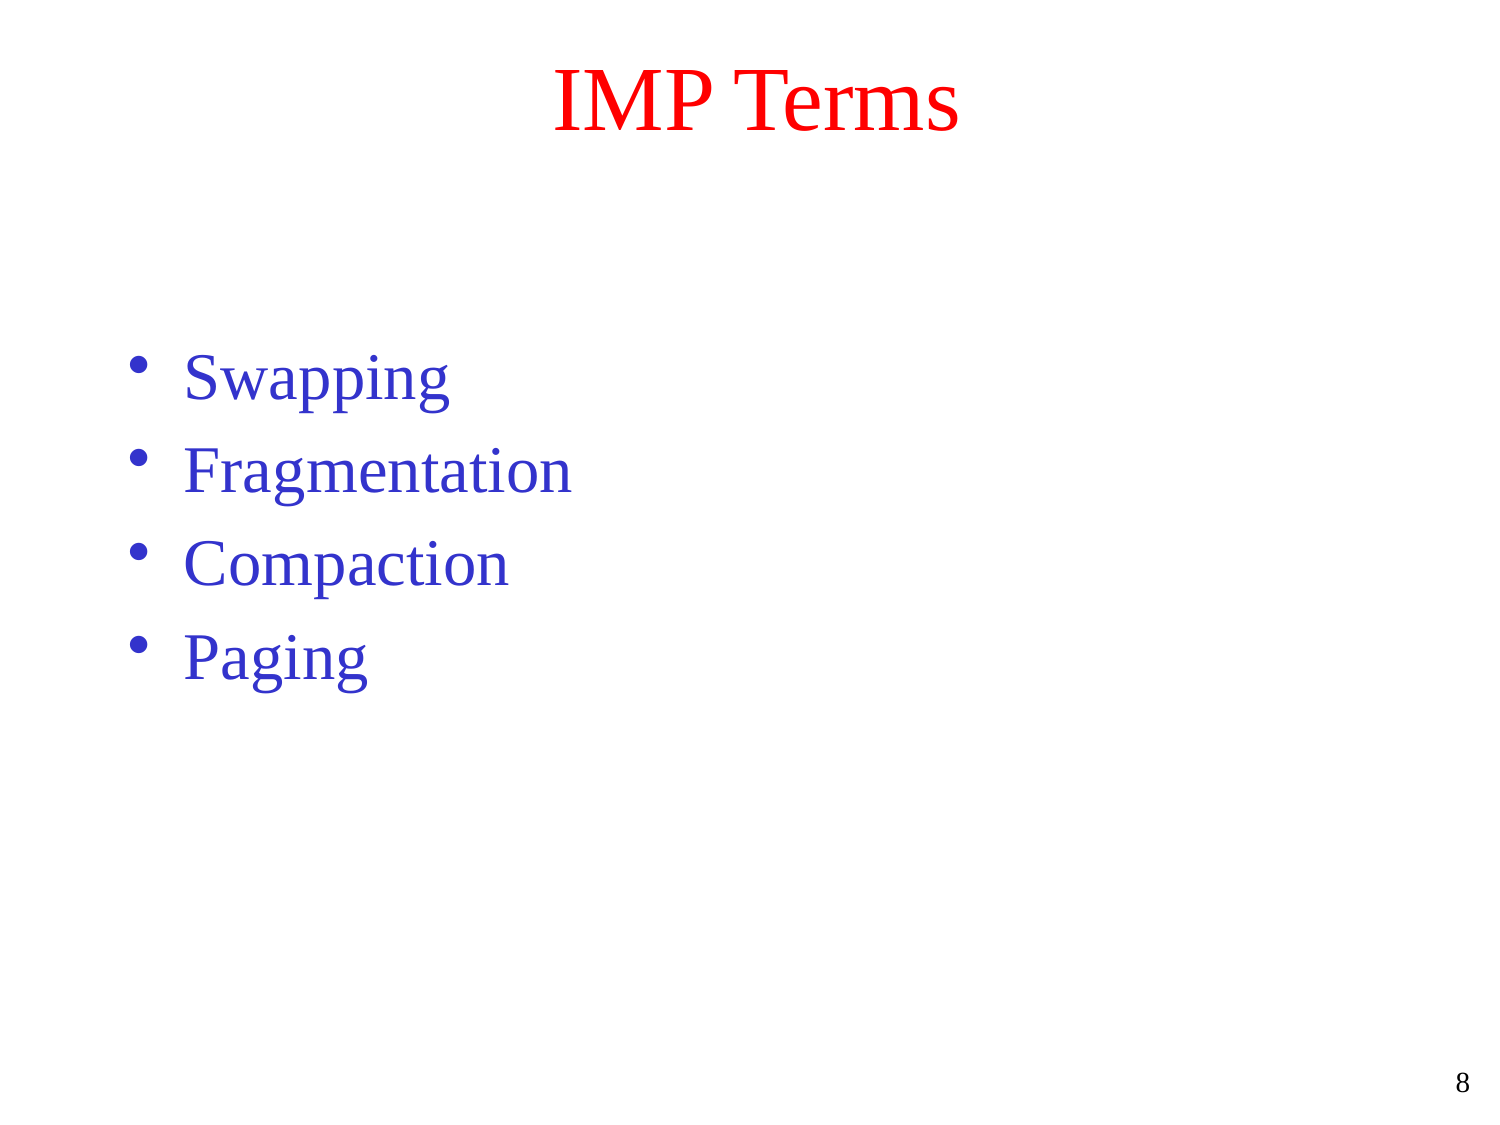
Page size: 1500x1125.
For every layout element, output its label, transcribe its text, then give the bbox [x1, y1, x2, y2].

title IMP Terms [107, 0, 1384, 188]
list Swapping Fragmentation Compaction Paging [112, 324, 1388, 1001]
slide_number 8 [1416, 1056, 1486, 1123]
